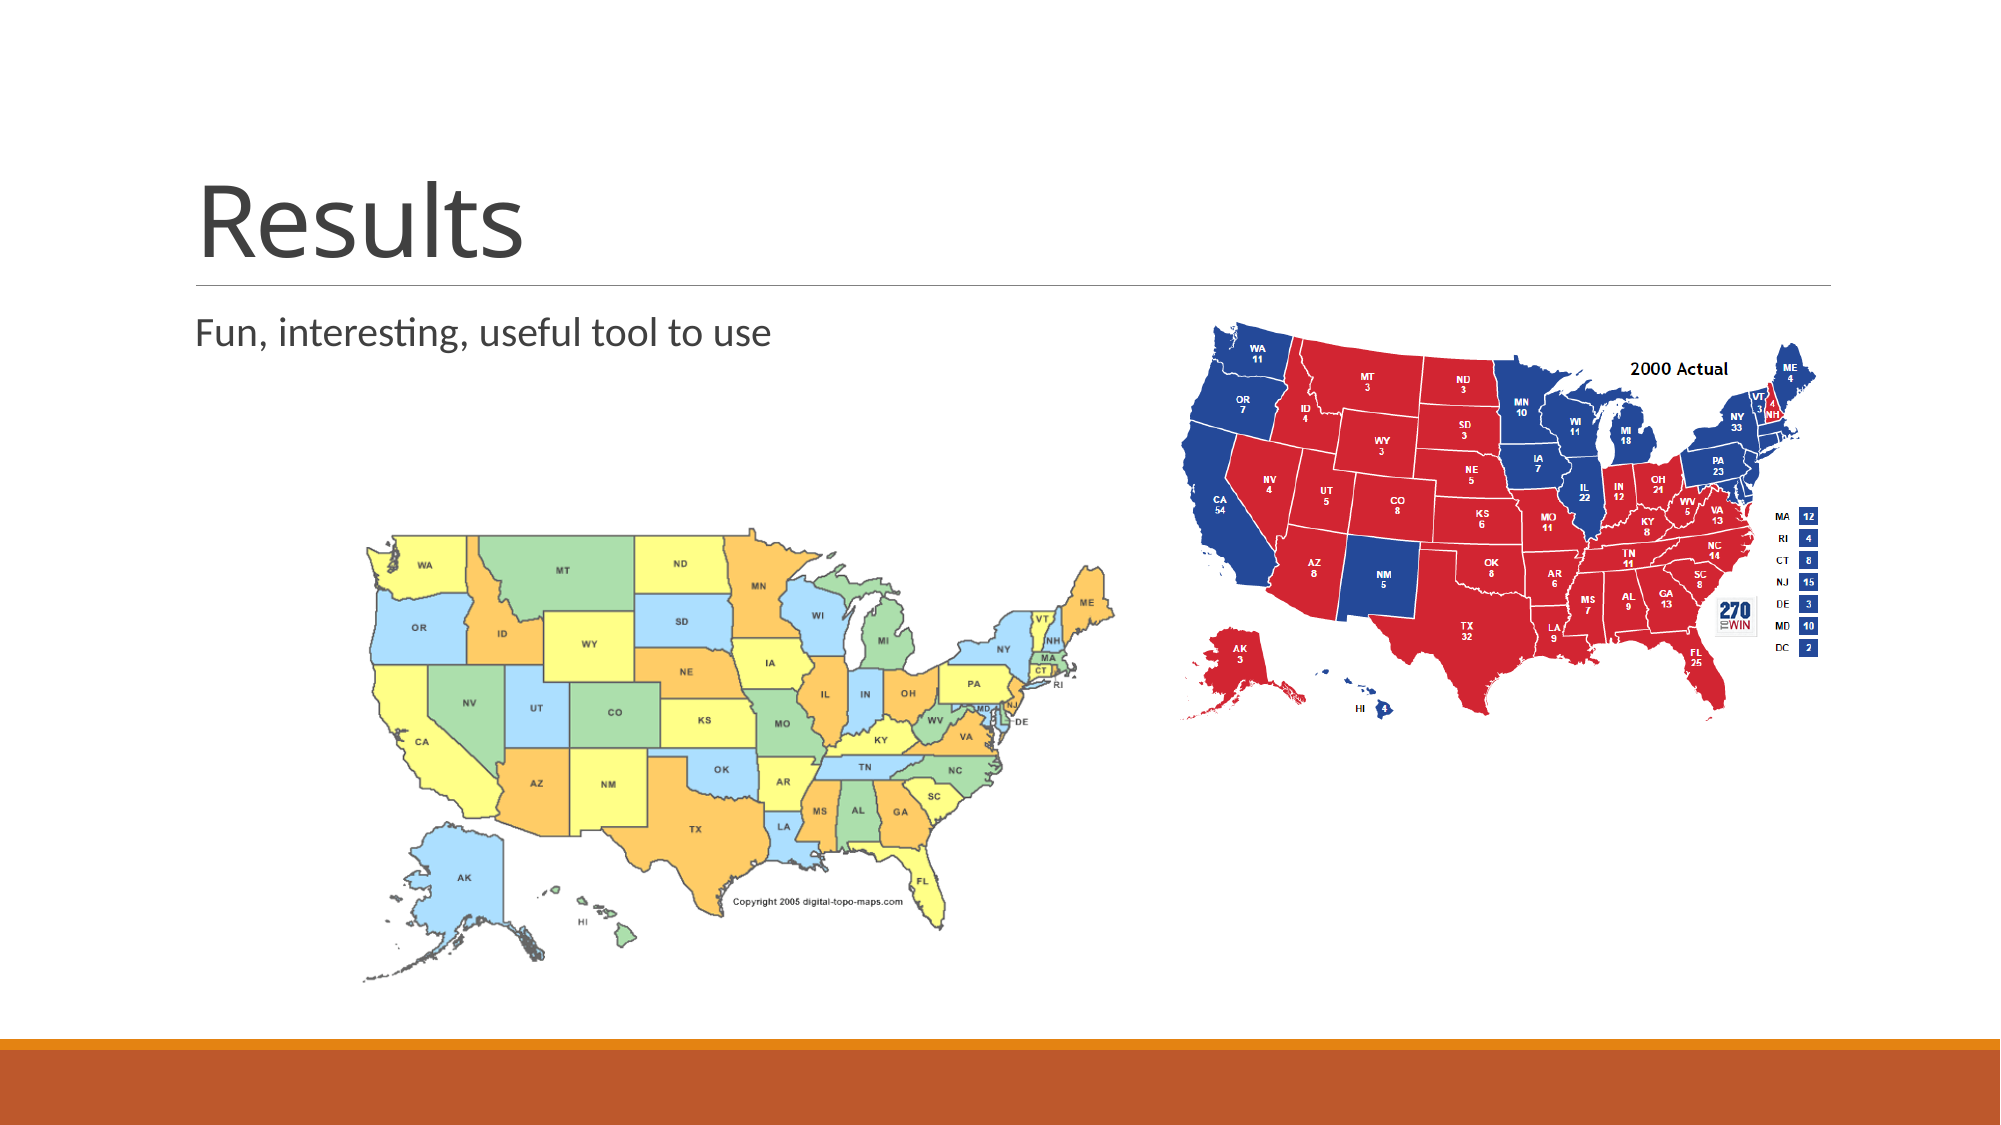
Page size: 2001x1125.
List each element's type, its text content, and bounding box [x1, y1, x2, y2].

picture [1180, 318, 1839, 723]
picture [348, 520, 1127, 991]
title Results [180, 47, 1830, 285]
list Fun, interesting, useful tool to use [180, 302, 1830, 963]
